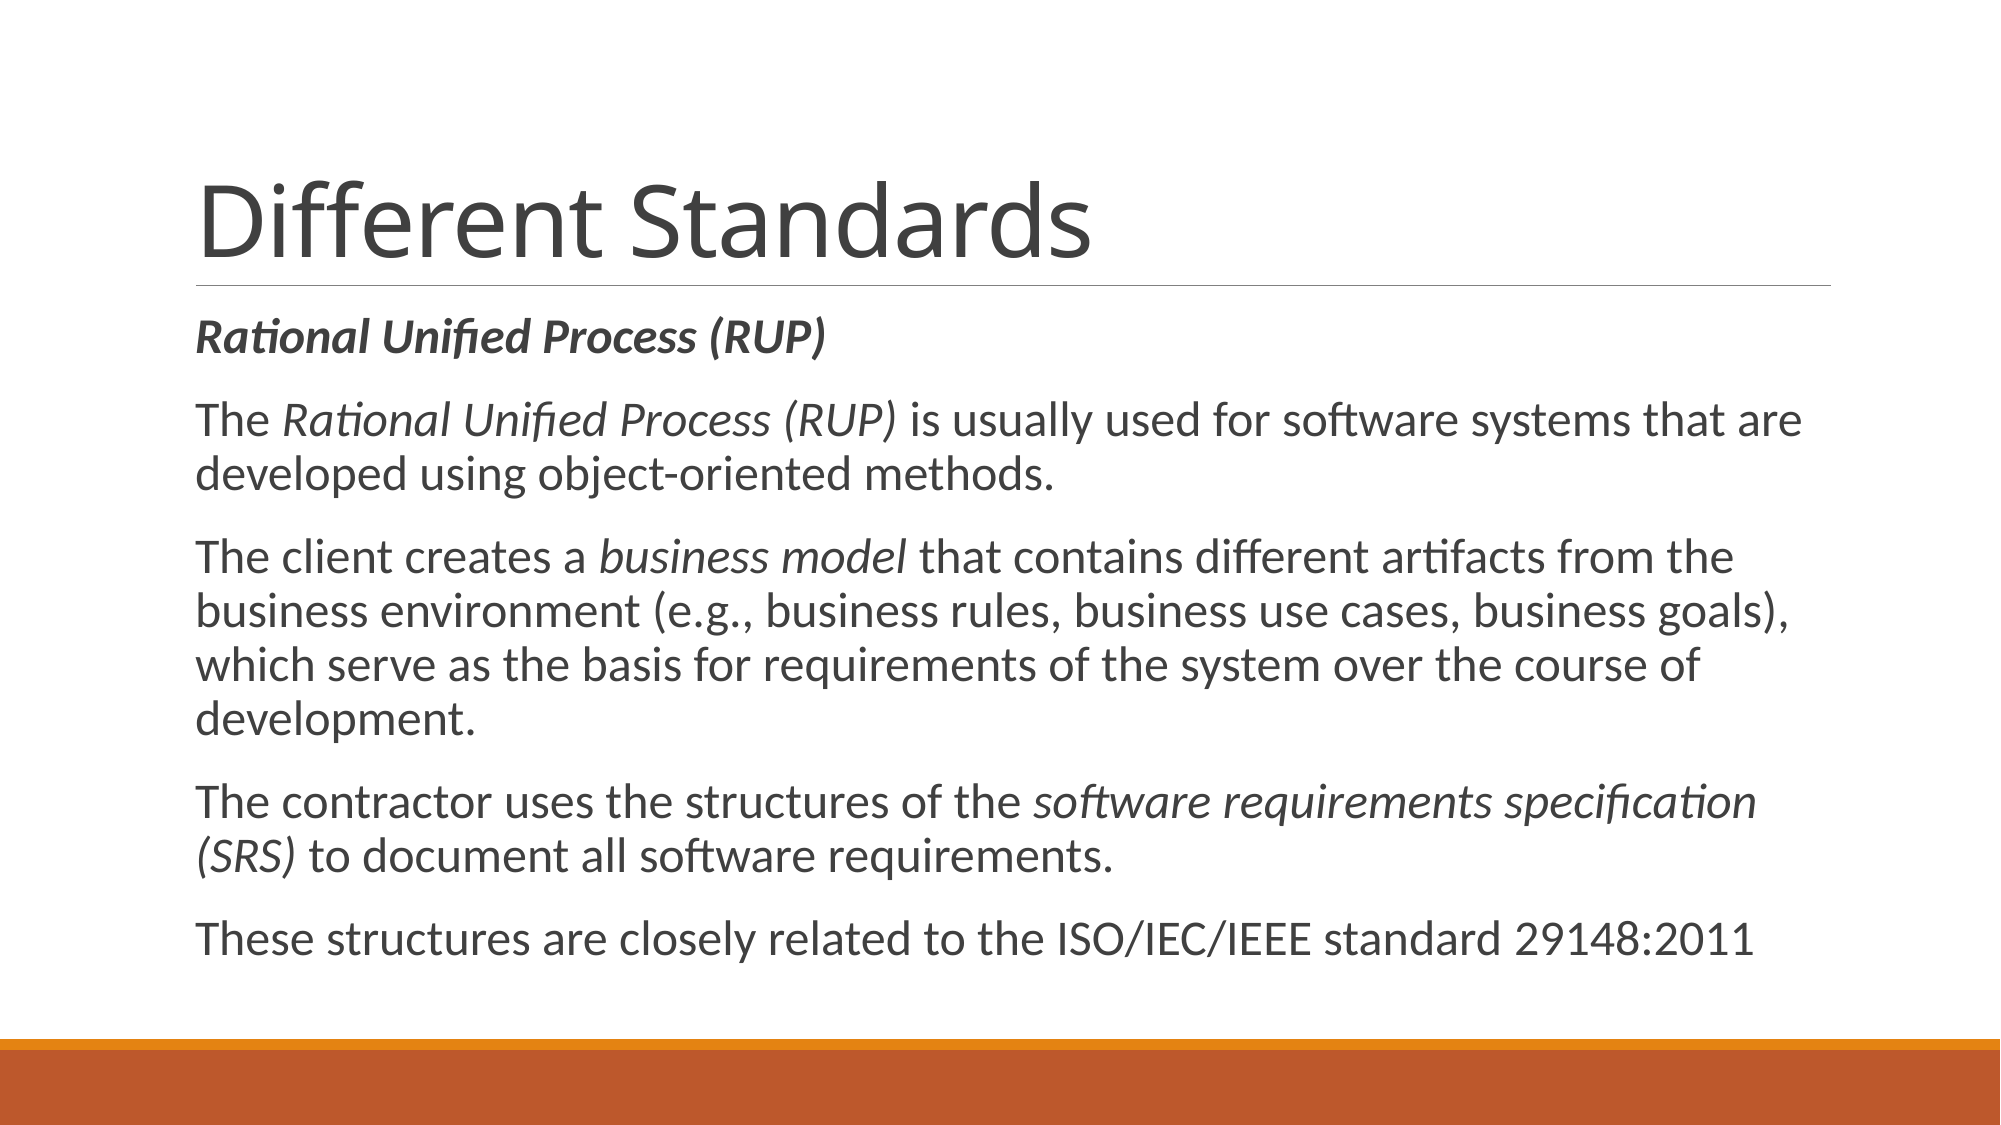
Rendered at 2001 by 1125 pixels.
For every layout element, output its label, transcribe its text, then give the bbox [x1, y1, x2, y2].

list Rational Unified Process (RUP) The Rational Unified Process (RUP) is usually used for software systems that are developed using object-oriented methods. The client creates a business model that contains different artifacts from the business environment (e.g., business rules, business use cases, business goals), which serve as the basis for requirements of the system over the course of development. The contractor uses the structures of the software requirements specification (SRS) to document all software requirements. These structures are closely related to the ISO/IEC/IEEE standard 29148:2011 [180, 302, 1830, 963]
title Different Standards [180, 47, 1830, 285]
